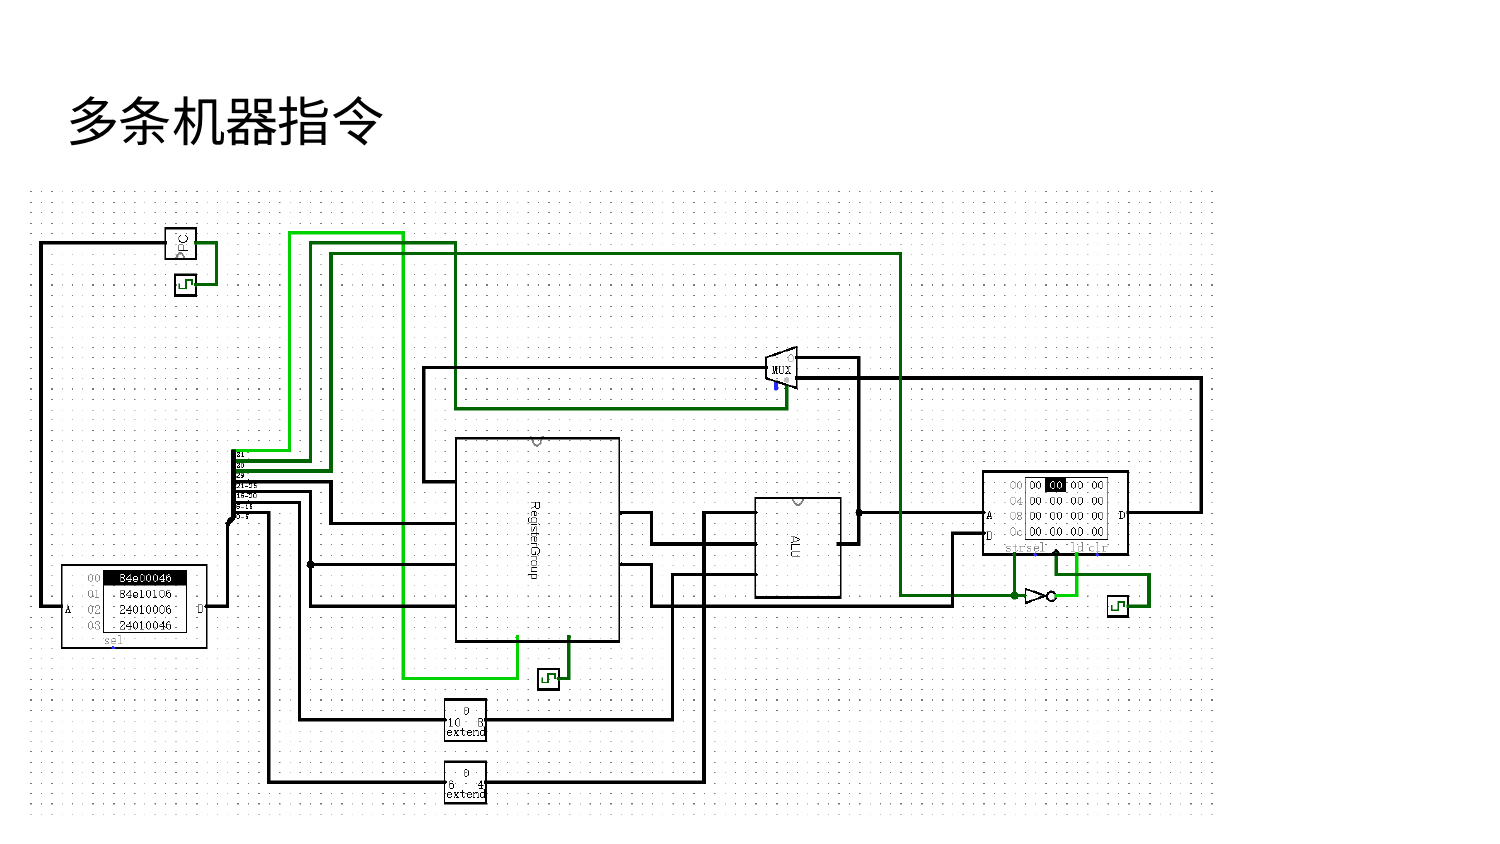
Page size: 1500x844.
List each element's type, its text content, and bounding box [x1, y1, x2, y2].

title 多条机器指令 [51, 72, 1449, 167]
picture [24, 191, 1215, 819]
